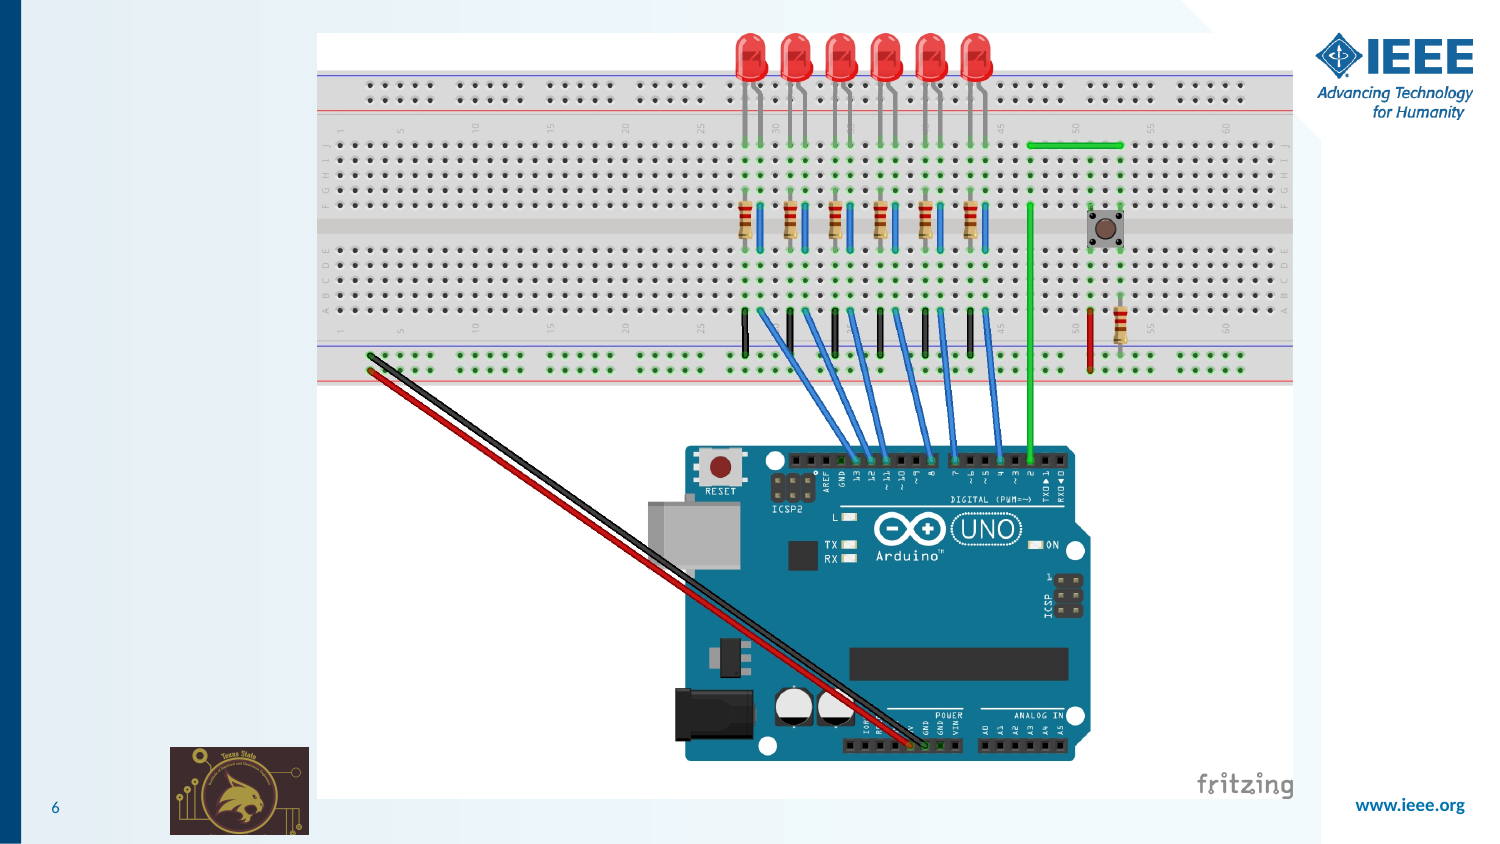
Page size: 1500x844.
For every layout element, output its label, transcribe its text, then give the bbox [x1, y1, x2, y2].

picture [1315, 32, 1473, 120]
slide_number 6 [36, 784, 88, 830]
picture [317, 33, 1293, 799]
picture [170, 747, 309, 835]
